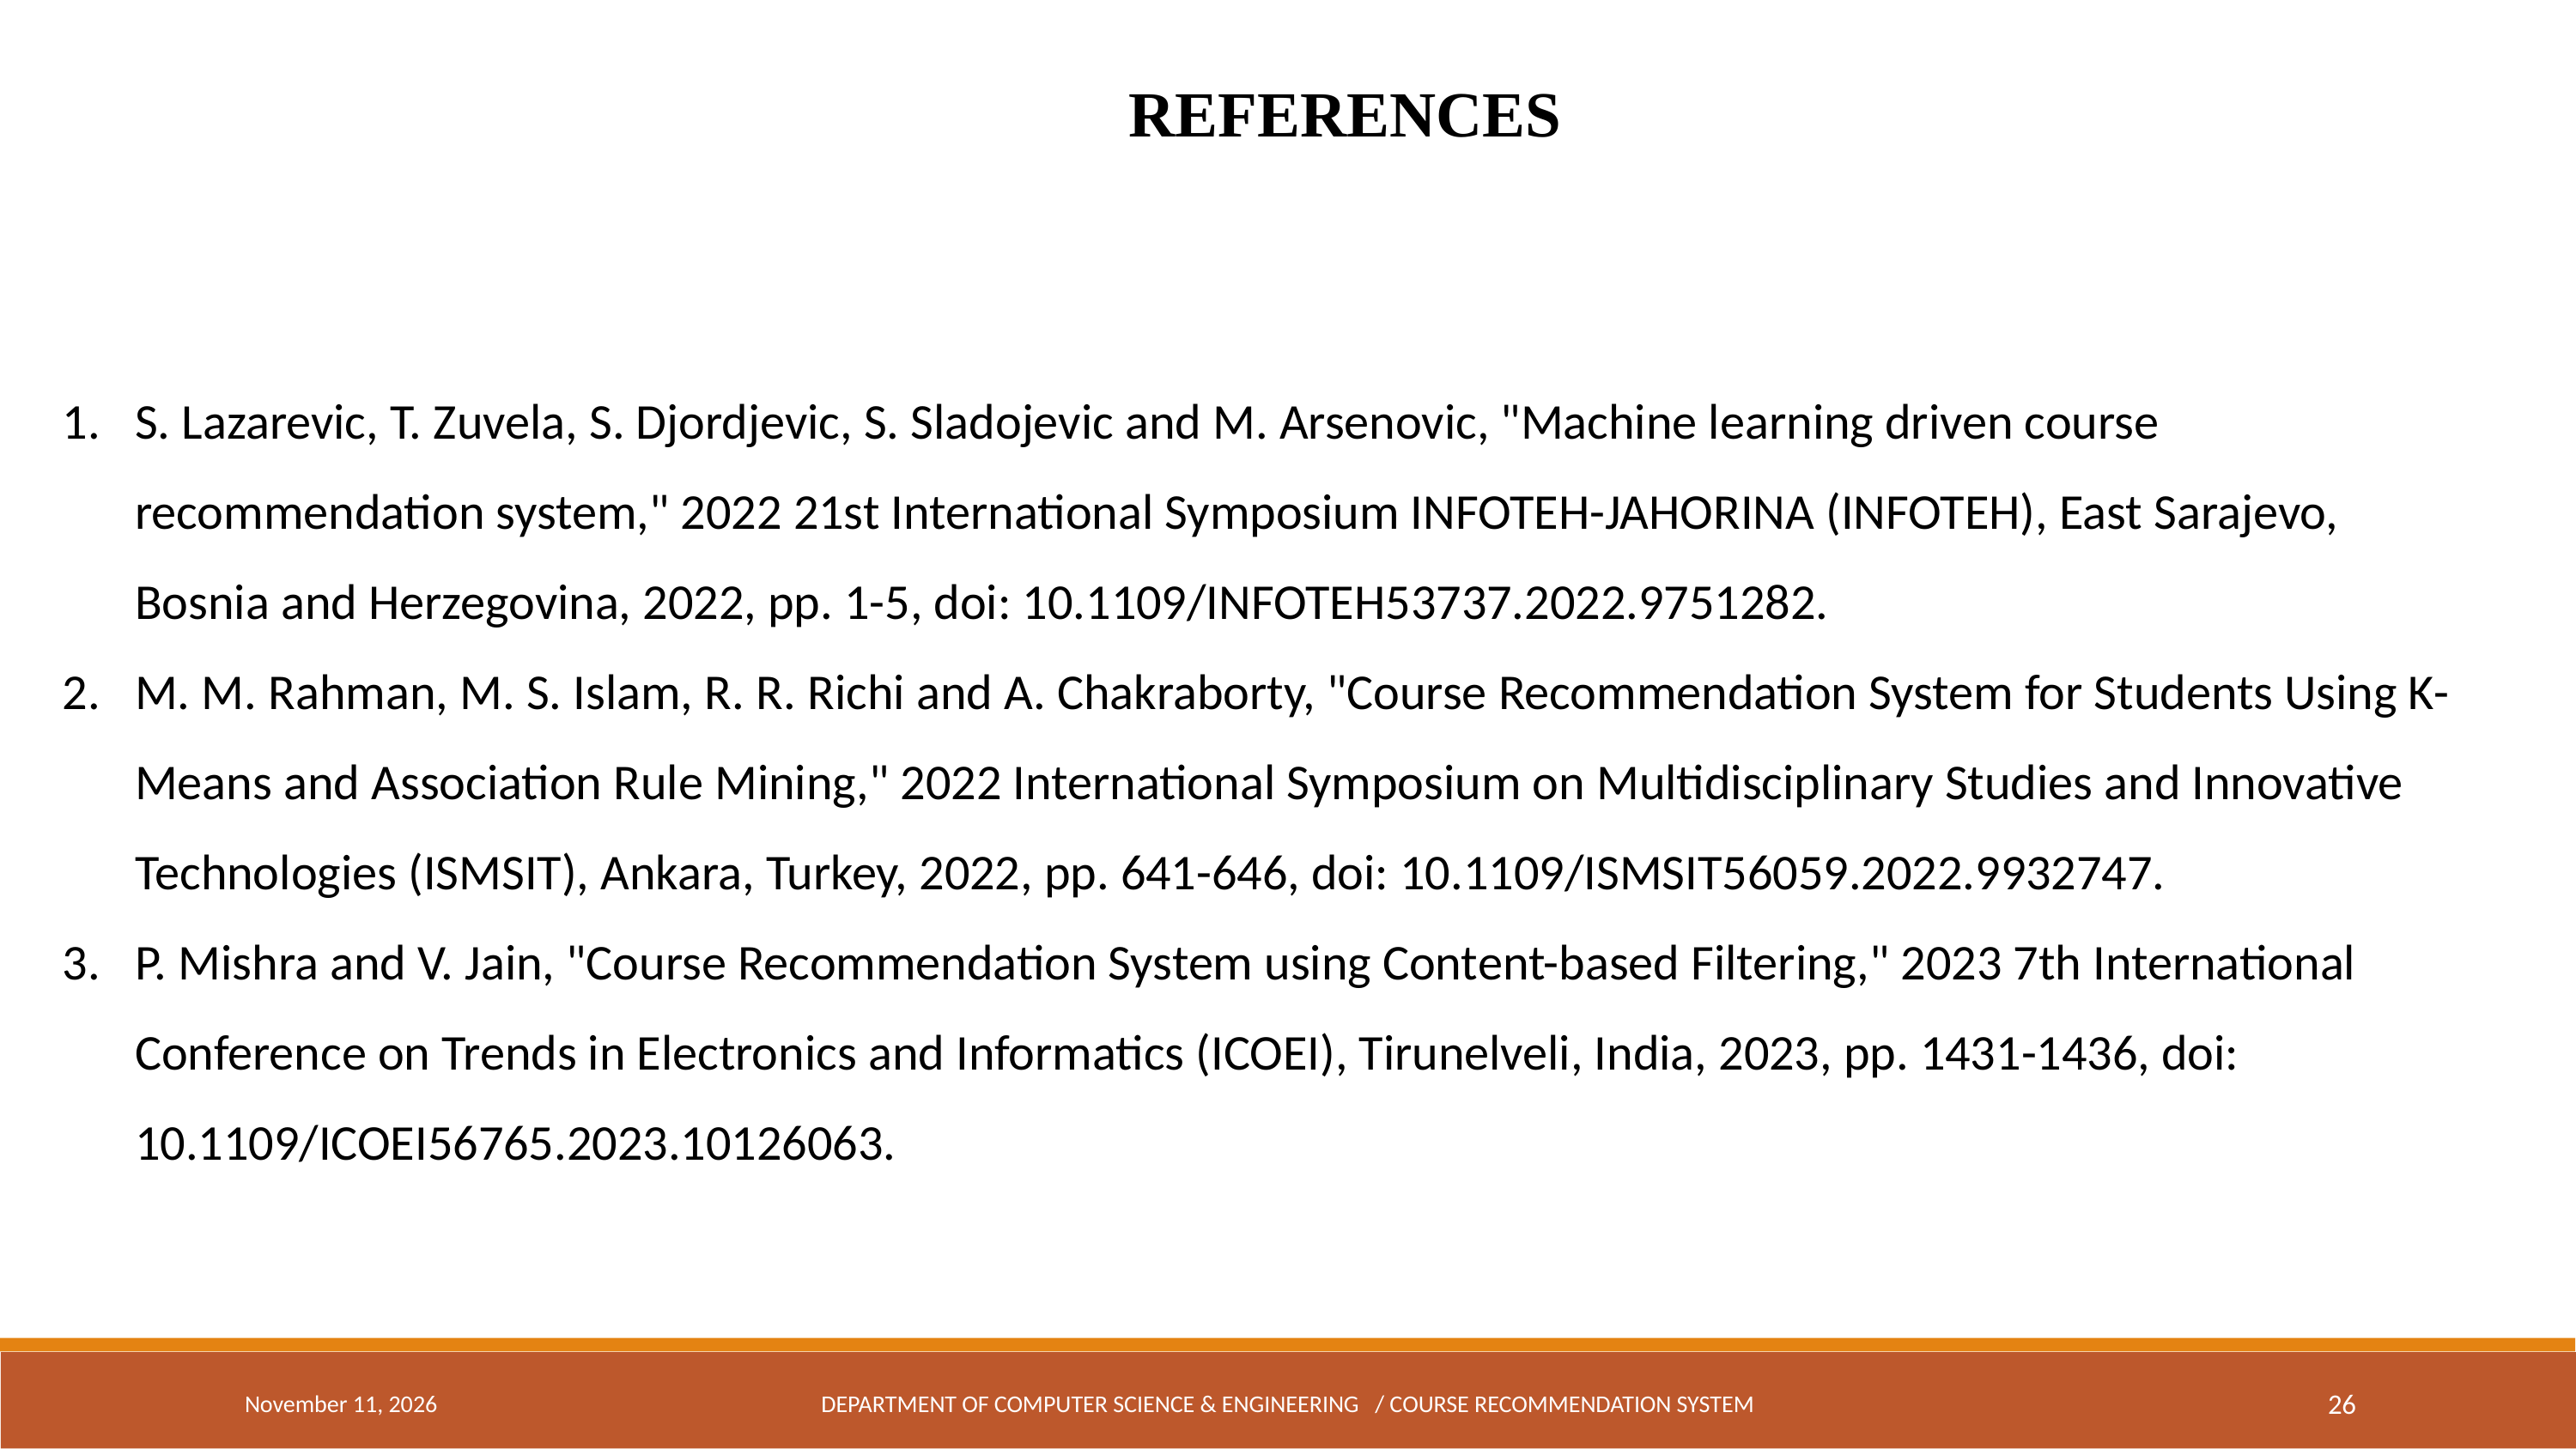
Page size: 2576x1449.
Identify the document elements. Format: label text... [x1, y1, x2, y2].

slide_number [232, 1364, 755, 1442]
text_box S. Lazarevic, T. Zuvela, S. Djordjevic, S. Sladojevic and M. Arsenovic, "Machine learning driven course recommendation system," 2022 21st International Symposium INFOTEH-JAHORINA (INFOTEH), East Sarajevo, Bosnia and Herzegovina, 2022, pp. 1-5, doi: 10.1109/INFOTEH53737.2022.9751282. M. M. Rahman, M. S. Islam, R. R. Richi and A. Chakraborty, "Course Recommendation System for Students Using K-Means and Association Rule Mining," 2022 International Symposium on Multidisciplinary Studies and Innovative Technologies (ISMSIT), Ankara, Turkey, 2022, pp. 641-646, doi: 10.1109/ISMSIT56059.2022.9932747. P. Mishra and V. Jain, "Course Recommendation System using Content-based Filtering," 2023 7th International Conference on Trends in Electronics and Informatics (ICOEI), Tirunelveli, India, 2023, pp. 1431-1436, doi: 10.1109/ICOEI56765.2023.10126063. [49, 292, 2497, 1177]
footer DEPARTMENT OF COMPUTER SCIENCE & ENGINEERING / COURSE RECOMMENDATION SYSTEM [779, 1364, 1798, 1442]
text_box REFERENCES [671, 66, 2020, 156]
slide_number 26 [2092, 1364, 2369, 1442]
